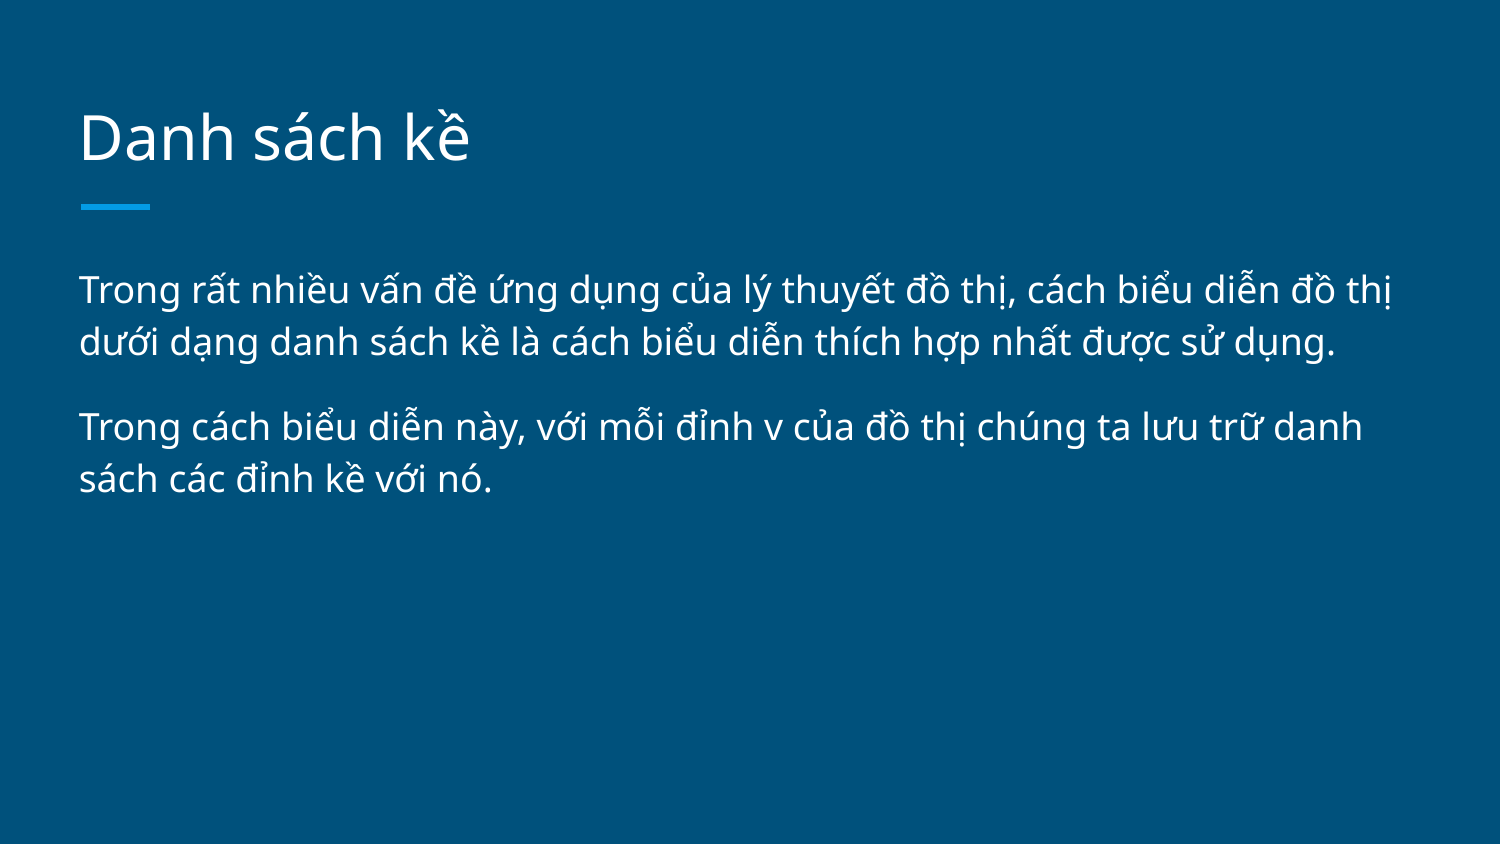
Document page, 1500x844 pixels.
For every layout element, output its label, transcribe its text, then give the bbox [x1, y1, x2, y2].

list Trong rất nhiều vấn đề ứng dụng của lý thuyết đồ thị, cách biểu diễn đồ thị dưới dạng danh sách kề là cách biểu diễn thích hợp nhất được sử dụng. Trong cách biểu diễn này, với mỗi đỉnh v của đồ thị chúng ta lưu trữ danh sách các đỉnh kề với nó. [63, 244, 1437, 750]
title Danh sách kề [63, 75, 1437, 188]
